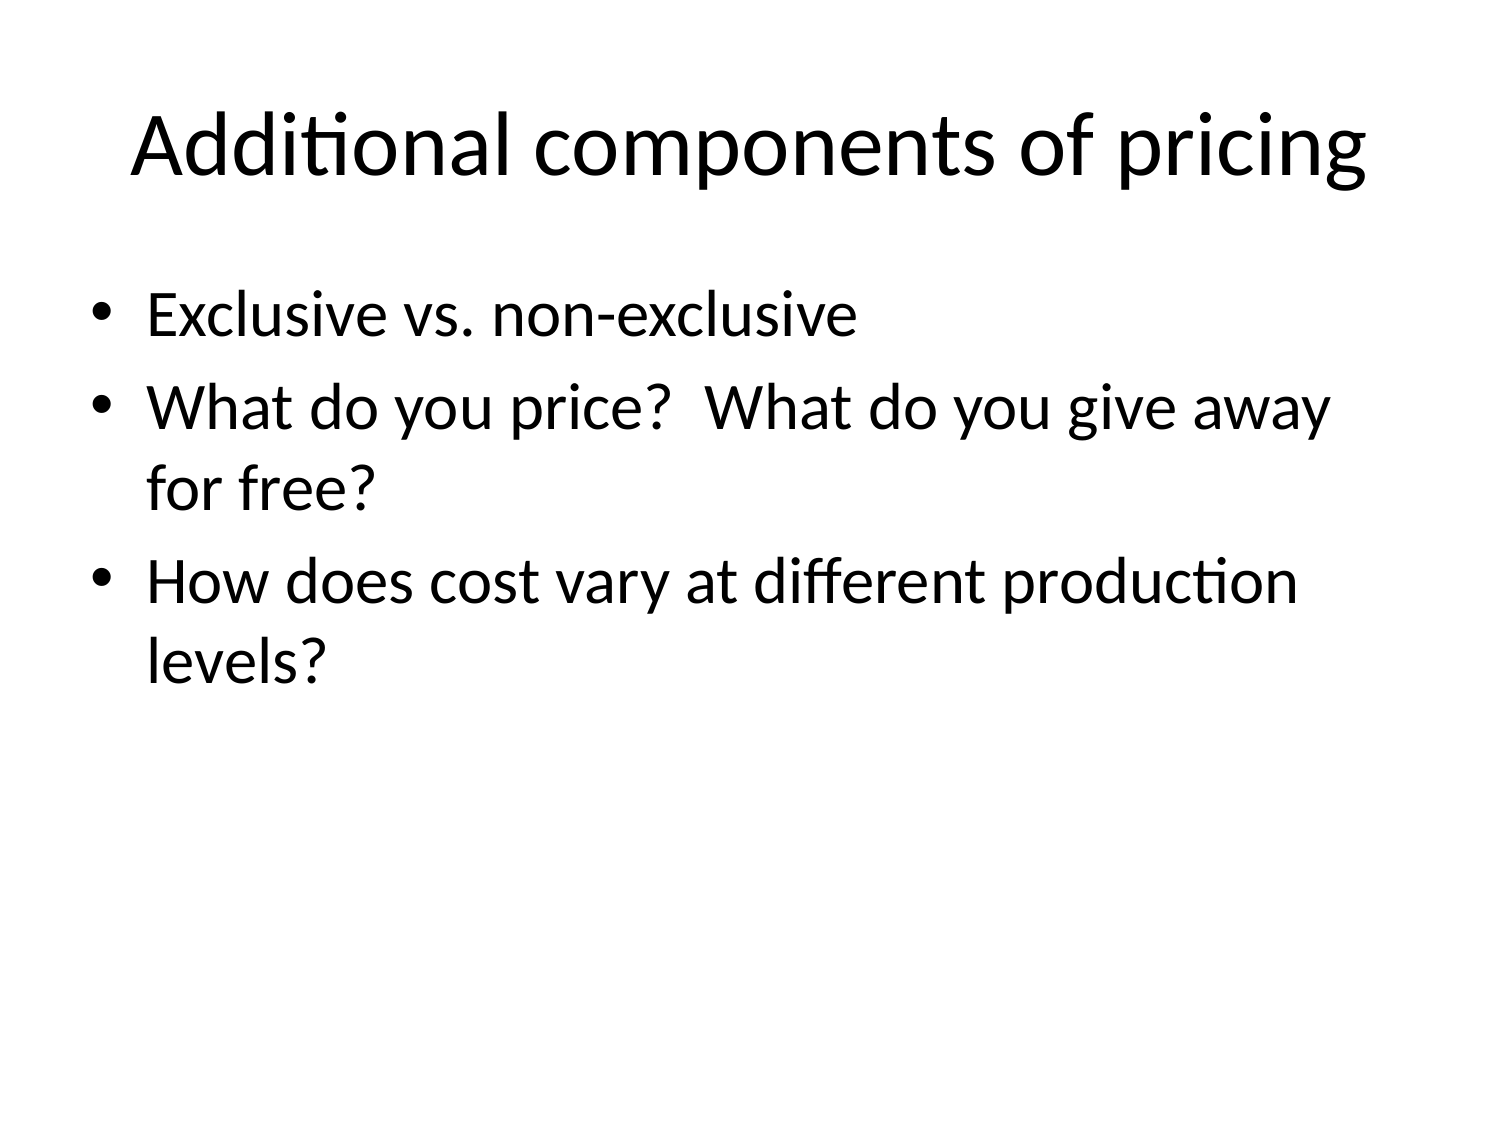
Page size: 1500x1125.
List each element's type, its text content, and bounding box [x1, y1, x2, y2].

list Exclusive vs. non-exclusive What do you price? What do you give away for free? How does cost vary at different production levels? [75, 262, 1425, 1005]
title Additional components of pricing [75, 45, 1425, 233]
